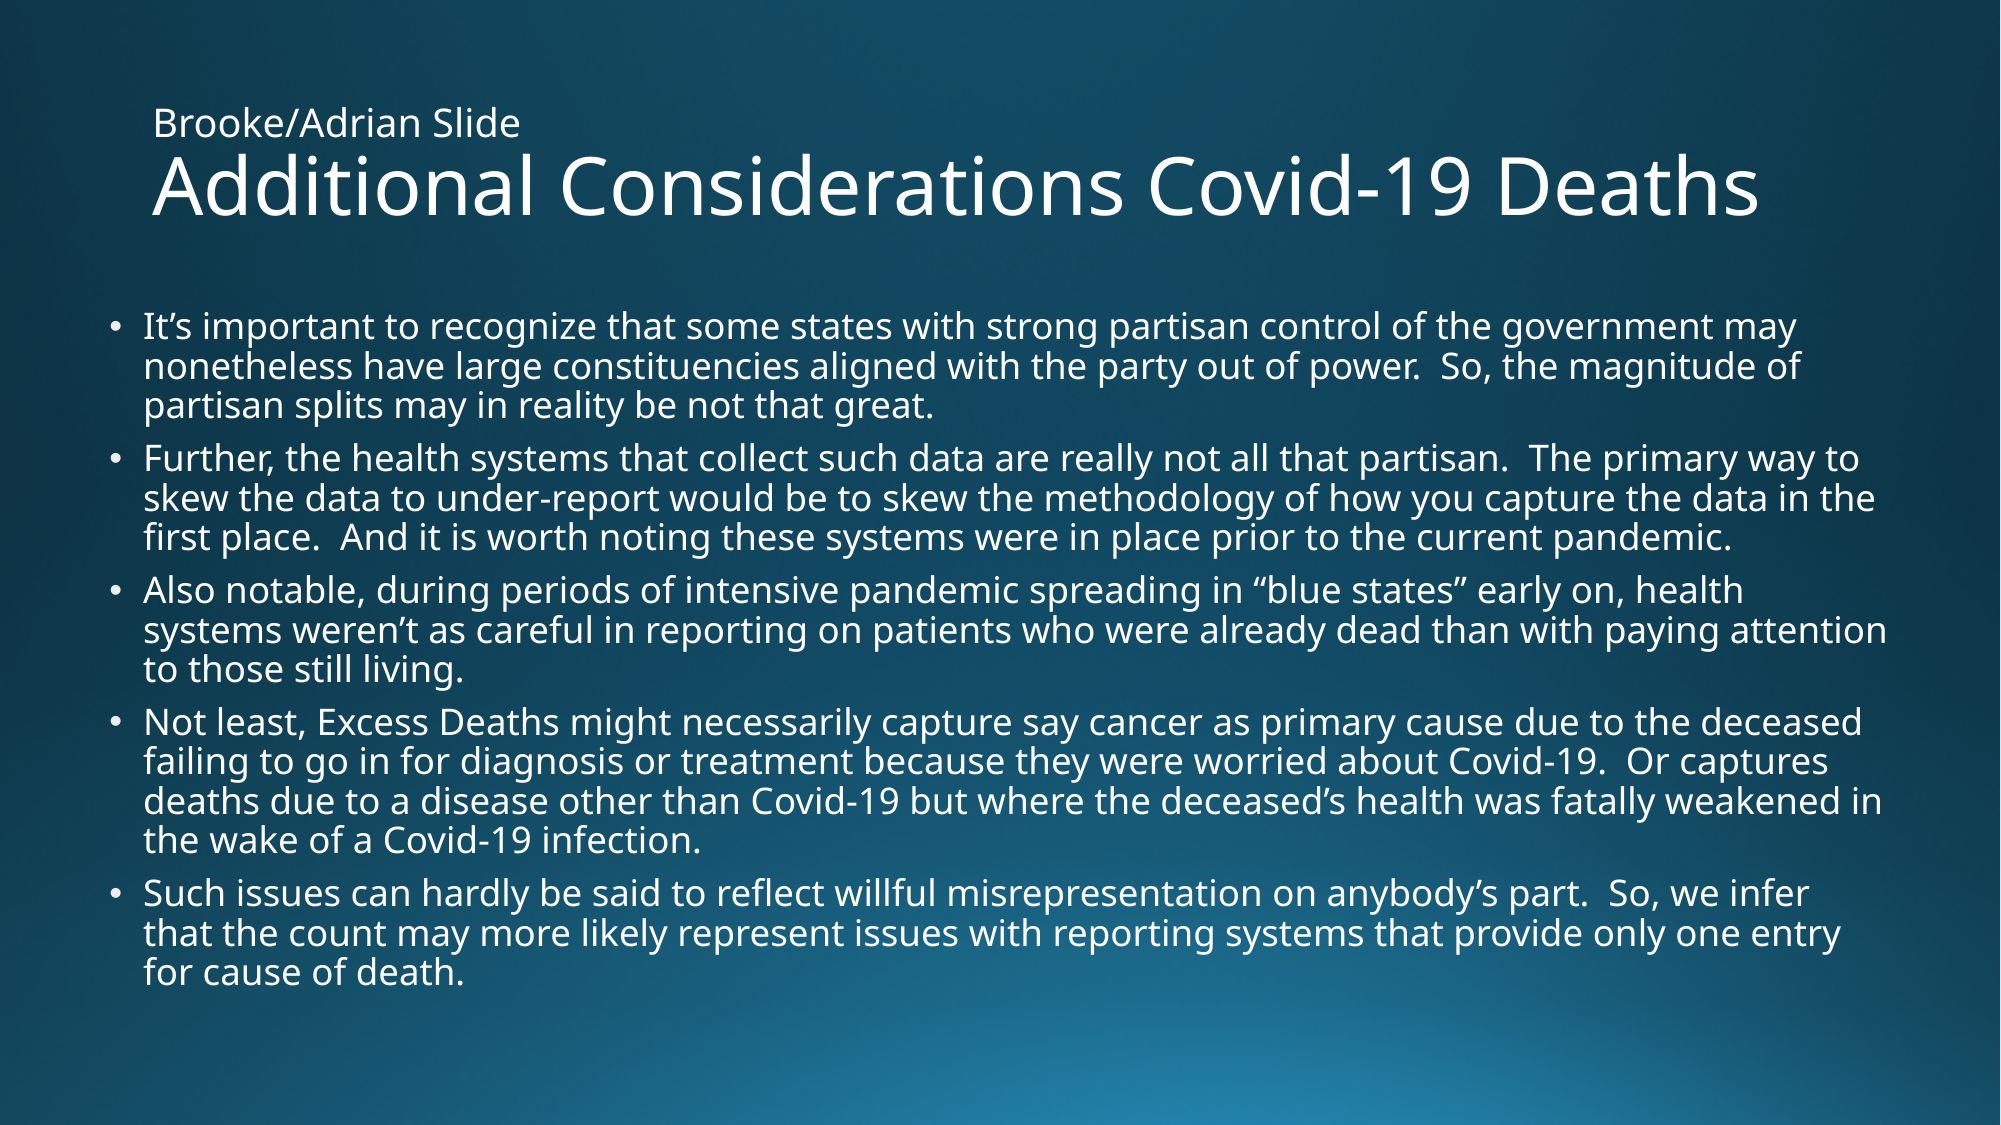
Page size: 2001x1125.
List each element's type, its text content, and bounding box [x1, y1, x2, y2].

picture [0, 0, 2001, 1125]
list It’s important to recognize that some states with strong partisan control of the government may nonetheless have large constituencies aligned with the party out of power. So, the magnitude of partisan splits may in reality be not that great. Further, the health systems that collect such data are really not all that partisan. The primary way to skew the data to under-report would be to skew the methodology of how you capture the data in the first place. And it is worth noting these systems were in place prior to the current pandemic. Also notable, during periods of intensive pandemic spreading in “blue states” early on, health systems weren’t as careful in reporting on patients who were already dead than with paying attention to those still living. Not least, Excess Deaths might necessarily capture say cancer as primary cause due to the deceased failing to go in for diagnosis or treatment because they were worried about Covid-19. Or captures deaths due to a disease other than Covid-19 but where the deceased’s health was fatally weakened in the wake of a Covid-19 infection. Such issues can hardly be said to reflect willful misrepresentation on anybody’s part. So, we infer that the count may more likely represent issues with reporting systems that provide only one entry for cause of death. [94, 300, 1906, 1015]
title Brooke/Adrian Slide Additional Considerations Covid-19 Deaths [137, 59, 1863, 278]
